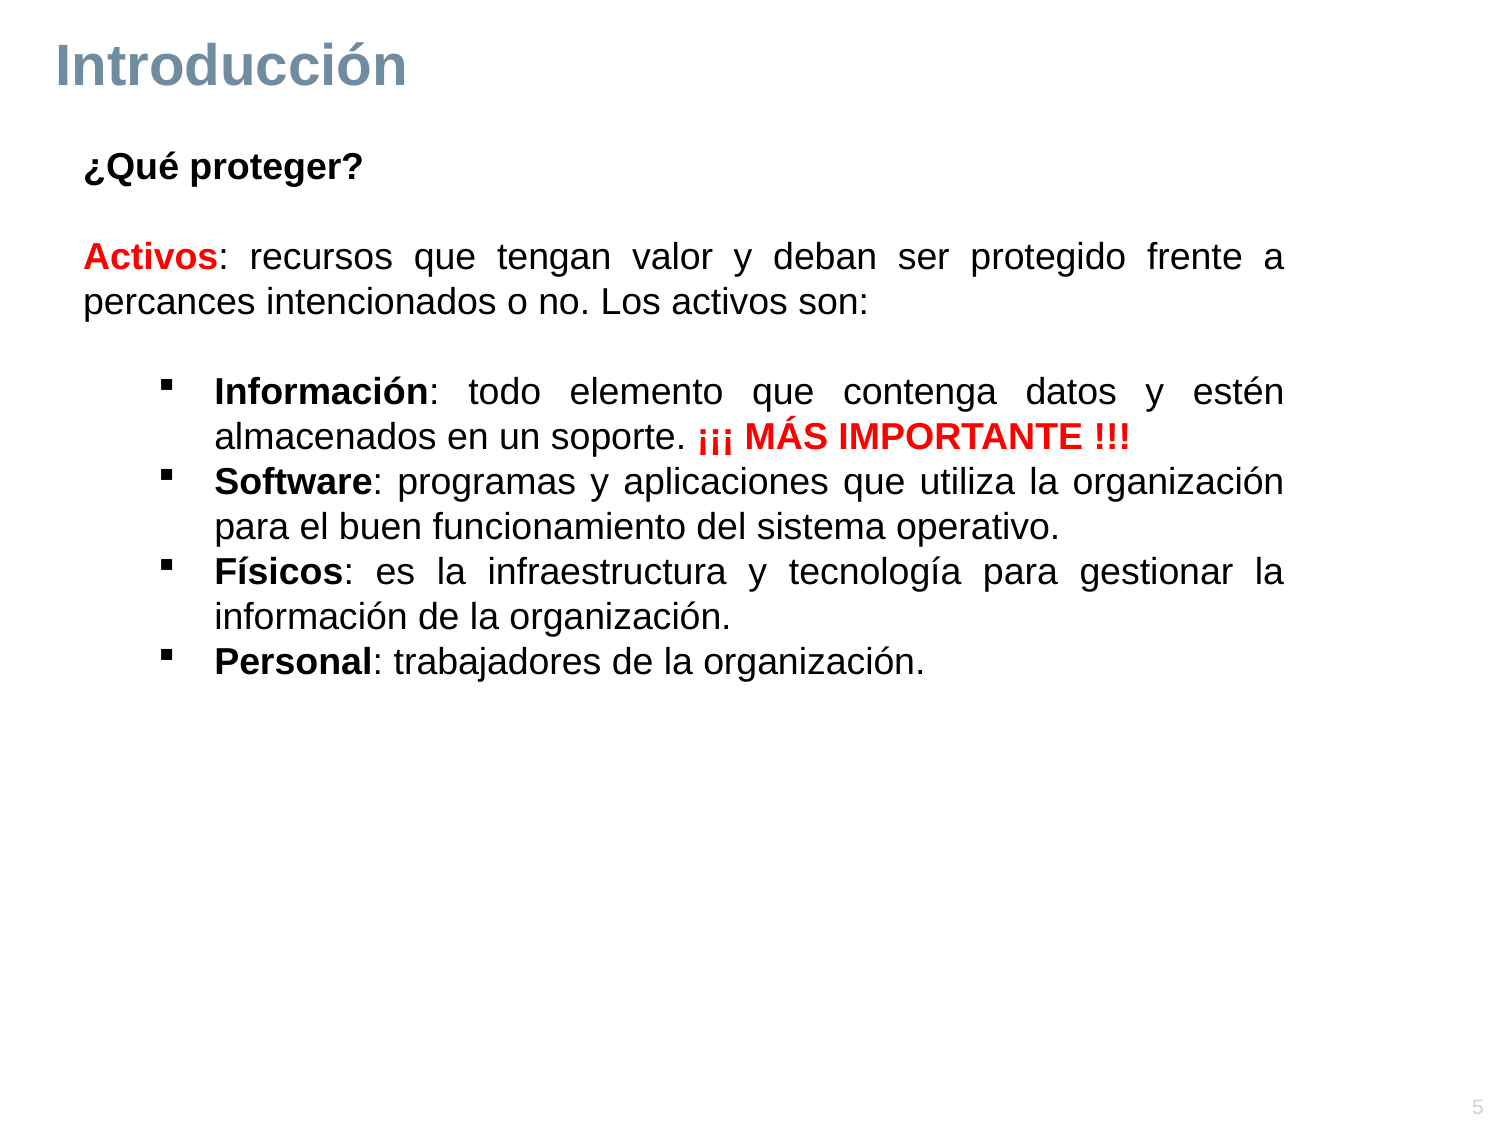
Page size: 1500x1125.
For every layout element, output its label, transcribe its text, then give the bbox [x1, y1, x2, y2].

title Introducción [41, 20, 1379, 105]
text_box ¿Qué proteger? Activos: recursos que tengan valor y deban ser protegido frente a percances intencionados o no. Los activos son: Información: todo elemento que contenga datos y estén almacenados en un soporte. ¡¡¡ MÁS IMPORTANTE !!! Software: programas y aplicaciones que utiliza la organización para el buen funcionamiento del sistema operativo. Físicos: es la infraestructura y tecnología para gestionar la información de la organización. Personal: trabajadores de la organización. [68, 135, 1300, 870]
